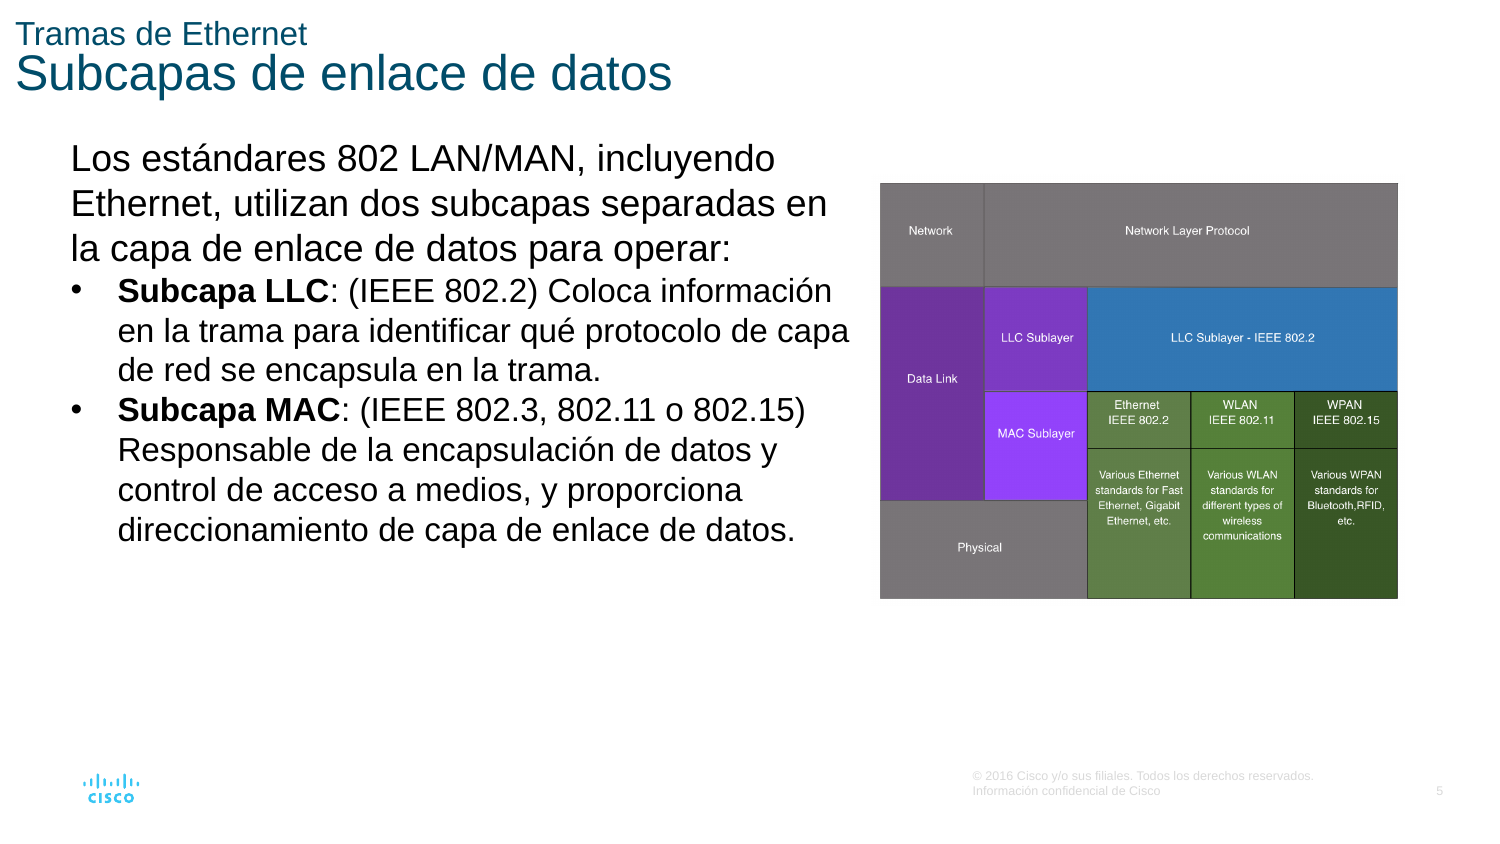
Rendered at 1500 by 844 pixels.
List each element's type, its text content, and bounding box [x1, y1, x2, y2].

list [871, 173, 1405, 606]
title Tramas de Ethernet Subcapas de enlace de datos [0, 0, 1369, 121]
text_box Los estándares 802 LAN/MAN, incluyendo Ethernet, utilizan dos subcapas separadas en la capa de enlace de datos para operar: Subcapa LLC: (IEEE 802.2) Coloca información en la trama para identificar qué protocolo de capa de red se encapsula en la trama. Subcapa MAC: (IEEE 802.3, 802.11 o 802.15) Responsable de la encapsulación de datos y control de acceso a medios, y proporciona direccionamiento de capa de enlace de datos. [55, 126, 872, 556]
